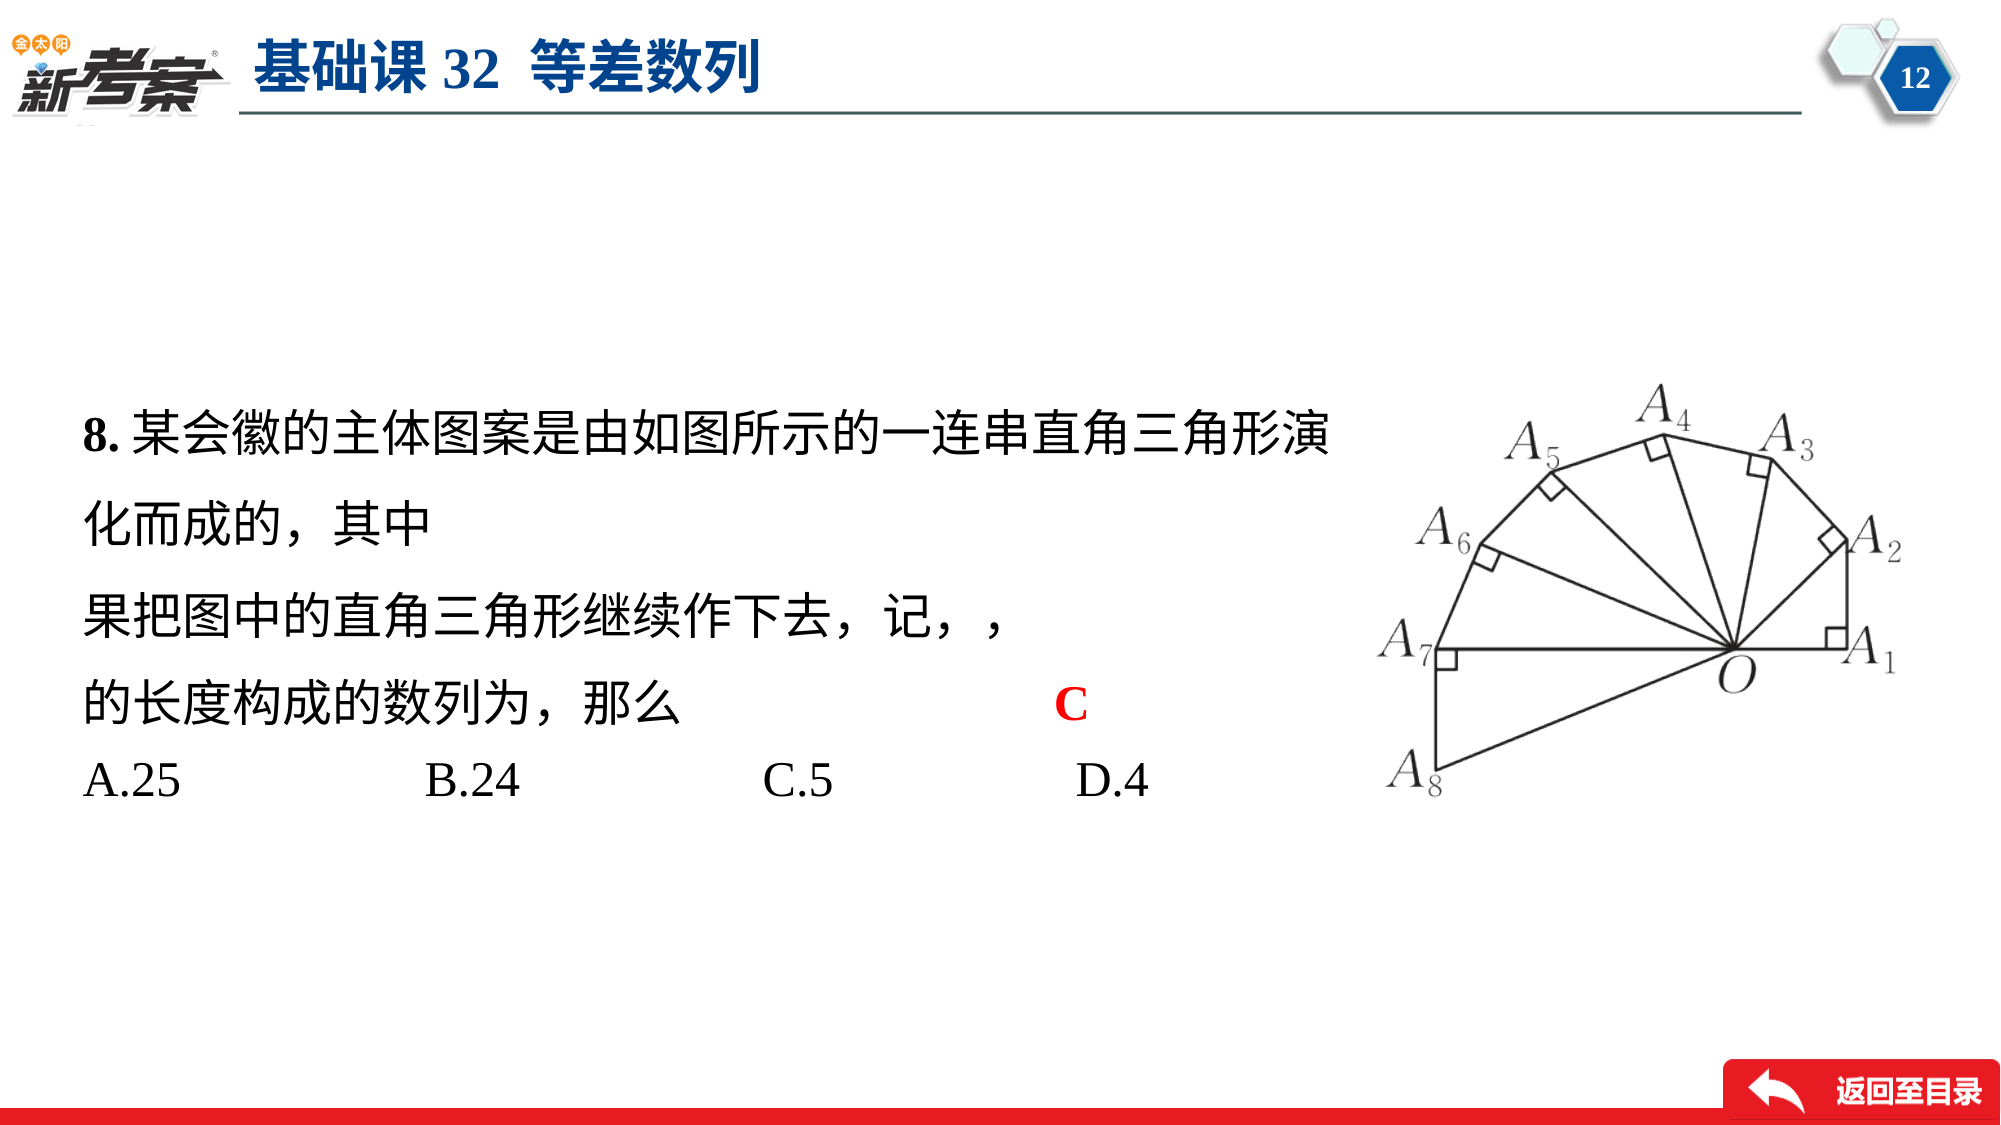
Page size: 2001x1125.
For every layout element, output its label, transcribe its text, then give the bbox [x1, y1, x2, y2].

text_box A.25 B.24 C.5 D.4 [82, 719, 1358, 798]
text_box C [1035, 642, 1108, 719]
picture [0, 0, 2001, 1125]
